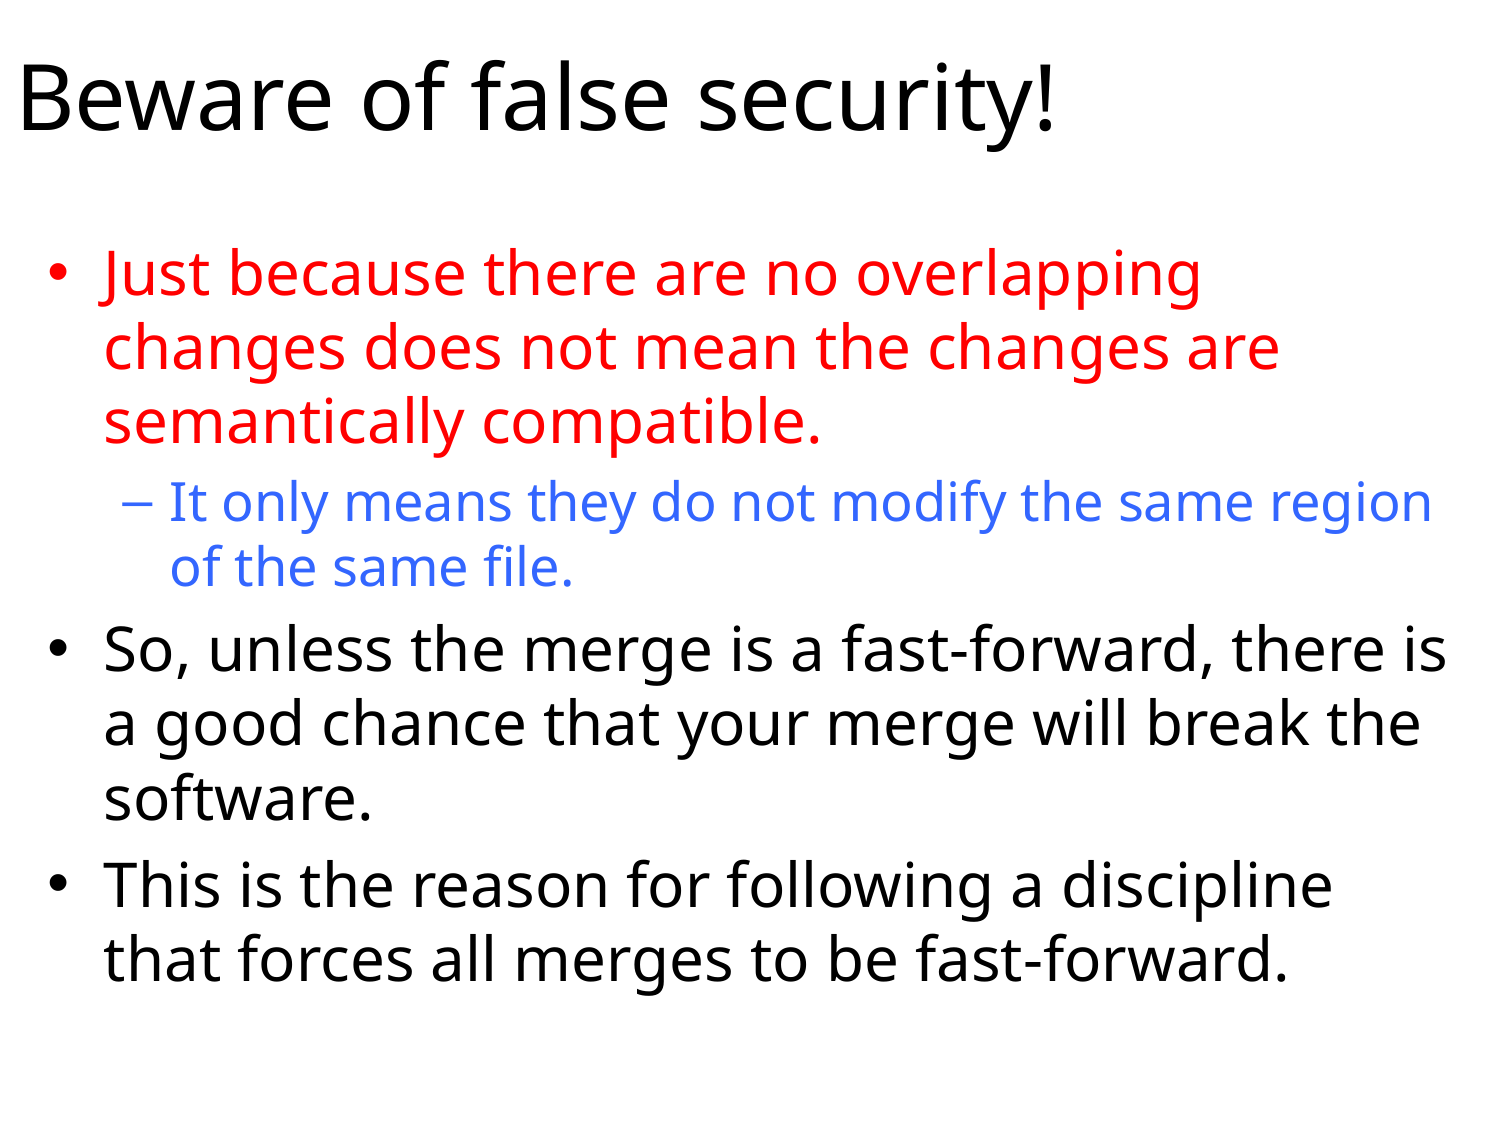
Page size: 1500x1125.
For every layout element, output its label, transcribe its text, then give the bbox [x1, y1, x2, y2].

list Just because there are no overlapping changes does not mean the changes are semantically compatible. It only means they do not modify the same region of the same file. So, unless the merge is a fast-forward, there is a good chance that your merge will break the software. This is the reason for following a discipline that forces all merges to be fast-forward. [32, 225, 1466, 1005]
title Beware of false security! [0, 0, 1500, 188]
